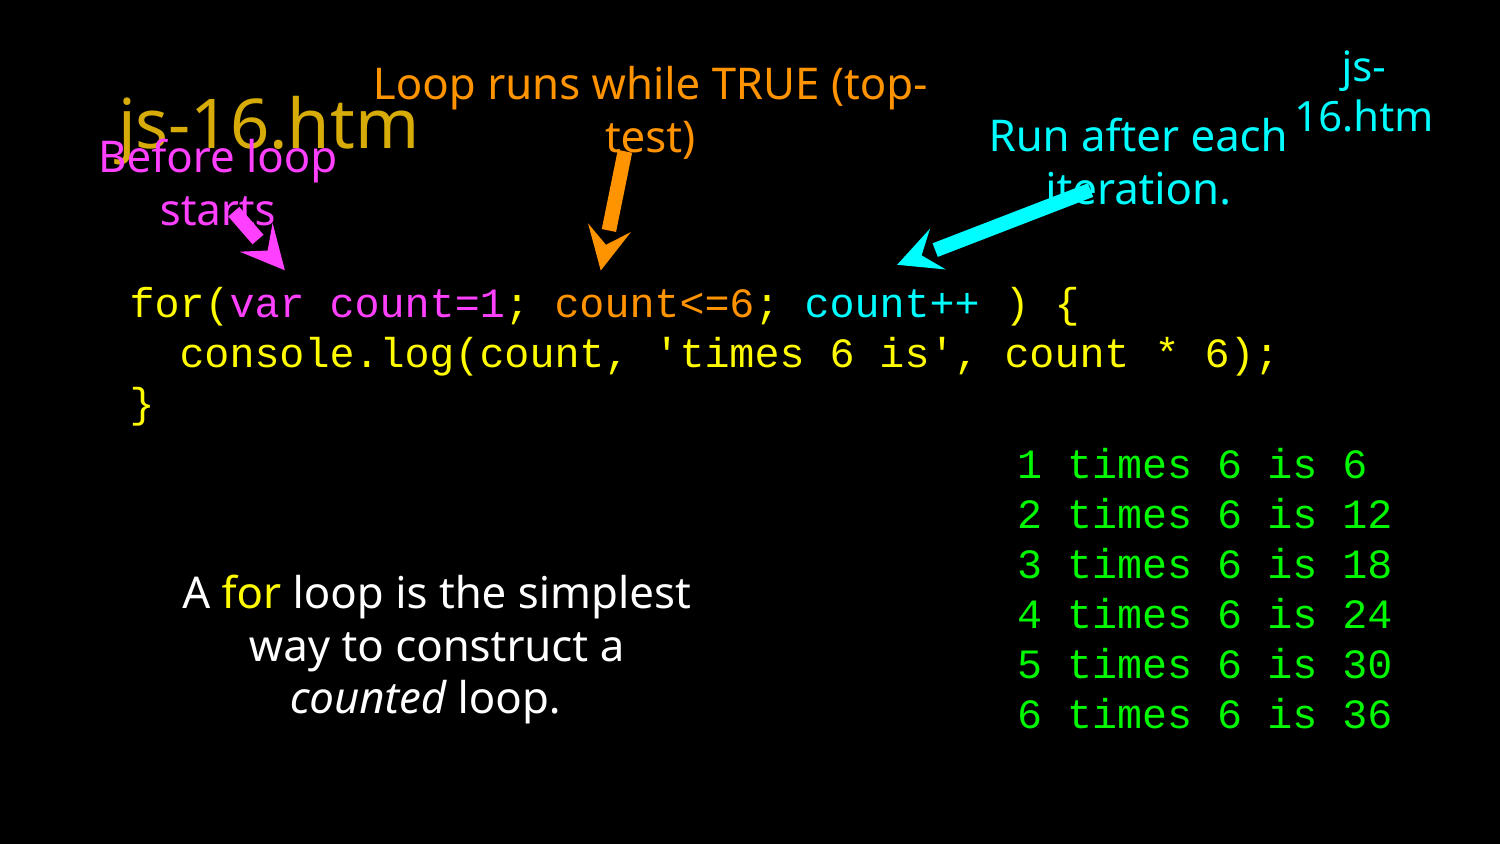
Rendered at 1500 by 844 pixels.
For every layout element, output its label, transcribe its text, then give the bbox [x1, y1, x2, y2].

text_box Before loop starts [48, 151, 387, 213]
text_box for(var count=1; count<=6; count++ ) { console.log(count, 'times 6 is', count * 6); } [124, 245, 1464, 457]
text_box Run after each iteration. [913, 129, 1363, 191]
text_box js-16.htm [1275, 59, 1453, 121]
text_box A for loop is the simplest way to construct a counted loop. [162, 587, 711, 700]
text_box Loop runs while TRUE (top-test) [349, 78, 951, 140]
text_box 1 times 6 is 6 2 times 6 is 12 3 times 6 is 18 4 times 6 is 24 5 times 6 is 30 6 times 6 is 36 [1012, 457, 1429, 744]
title js-16.htm [103, 45, 1397, 208]
